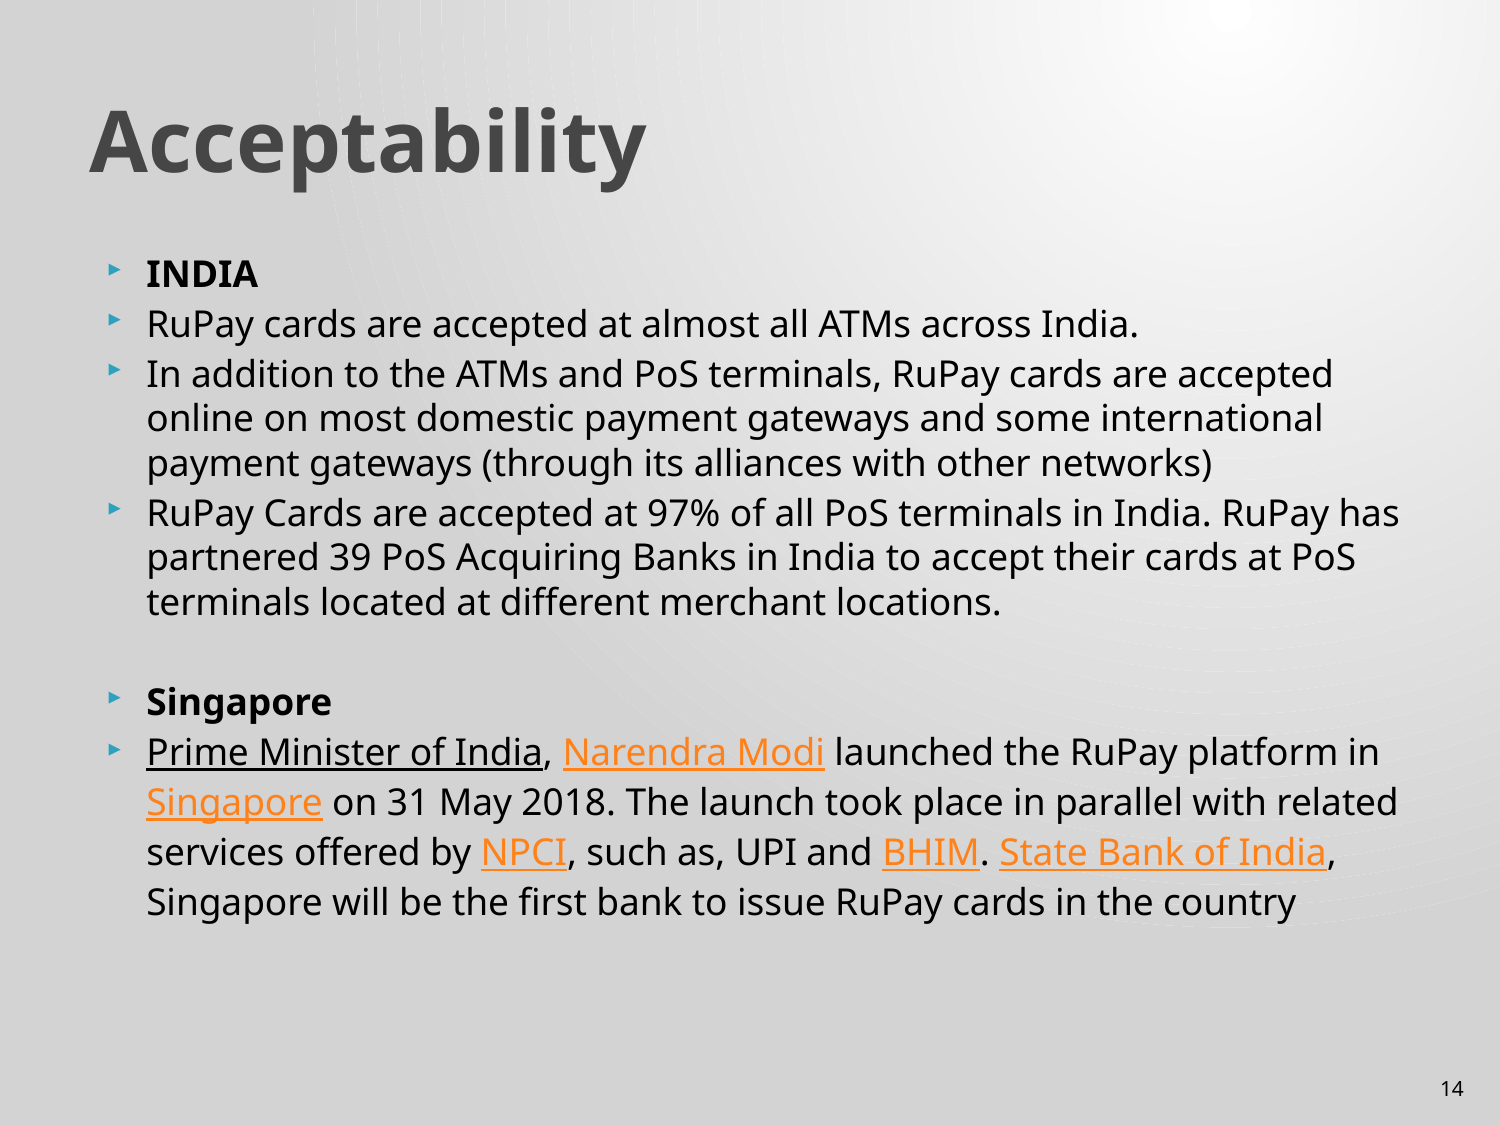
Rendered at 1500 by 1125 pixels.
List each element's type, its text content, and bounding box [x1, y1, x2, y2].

slide_number 14 [1309, 1051, 1479, 1112]
list INDIA RuPay cards are accepted at almost all ATMs across India. In addition to the ATMs and PoS terminals, RuPay cards are accepted online on most domestic payment gateways and some international payment gateways (through its alliances with other networks) RuPay Cards are accepted at 97% of all PoS terminals in India. RuPay has partnered 39 PoS Acquiring Banks in India to accept their cards at PoS terminals located at different merchant locations. Singapore Prime Minister of India, Narendra Modi launched the RuPay platform in Singapore on 31 May 2018. The launch took place in parallel with related services offered by NPCI, such as, UPI and BHIM. State Bank of India, Singapore will be the first bank to issue RuPay cards in the country [75, 243, 1425, 986]
title Acceptability [75, 45, 1425, 233]
